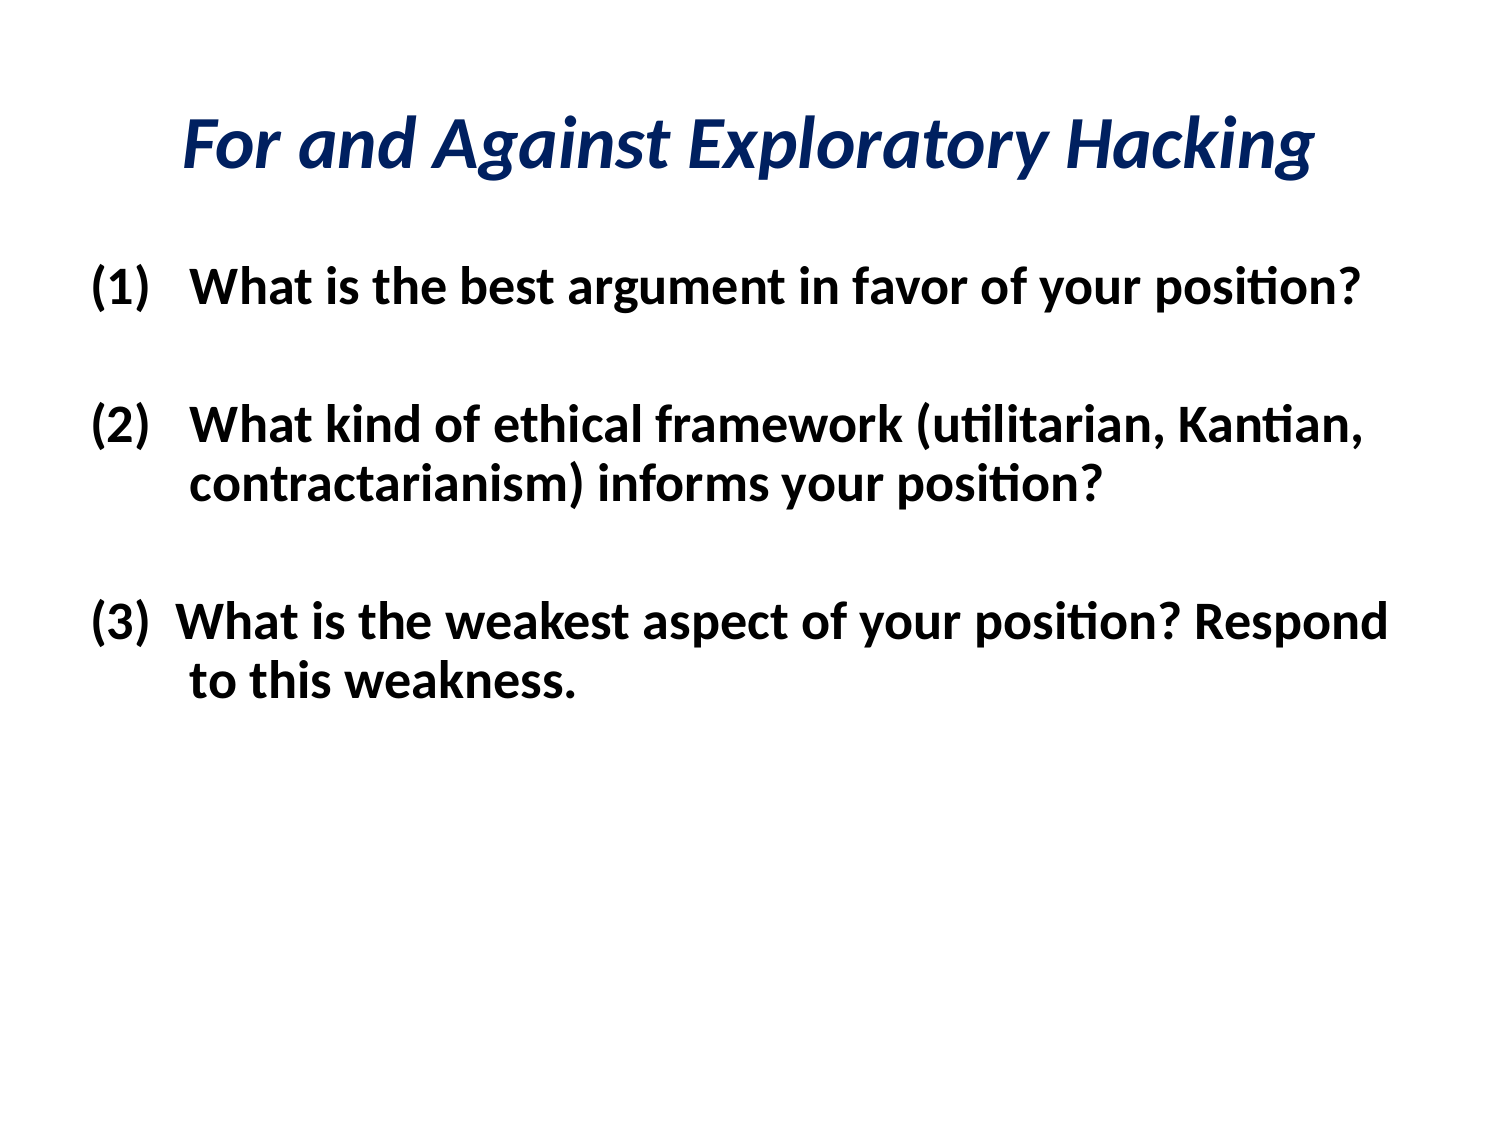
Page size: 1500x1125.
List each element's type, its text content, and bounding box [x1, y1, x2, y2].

list What is the best argument in favor of your position? What kind of ethical framework (utilitarian, Kantian, contractarianism) informs your position? (3) What is the weakest aspect of your position? Respond to this weakness. [75, 249, 1425, 1013]
title For and Against Exploratory Hacking [37, 45, 1463, 233]
